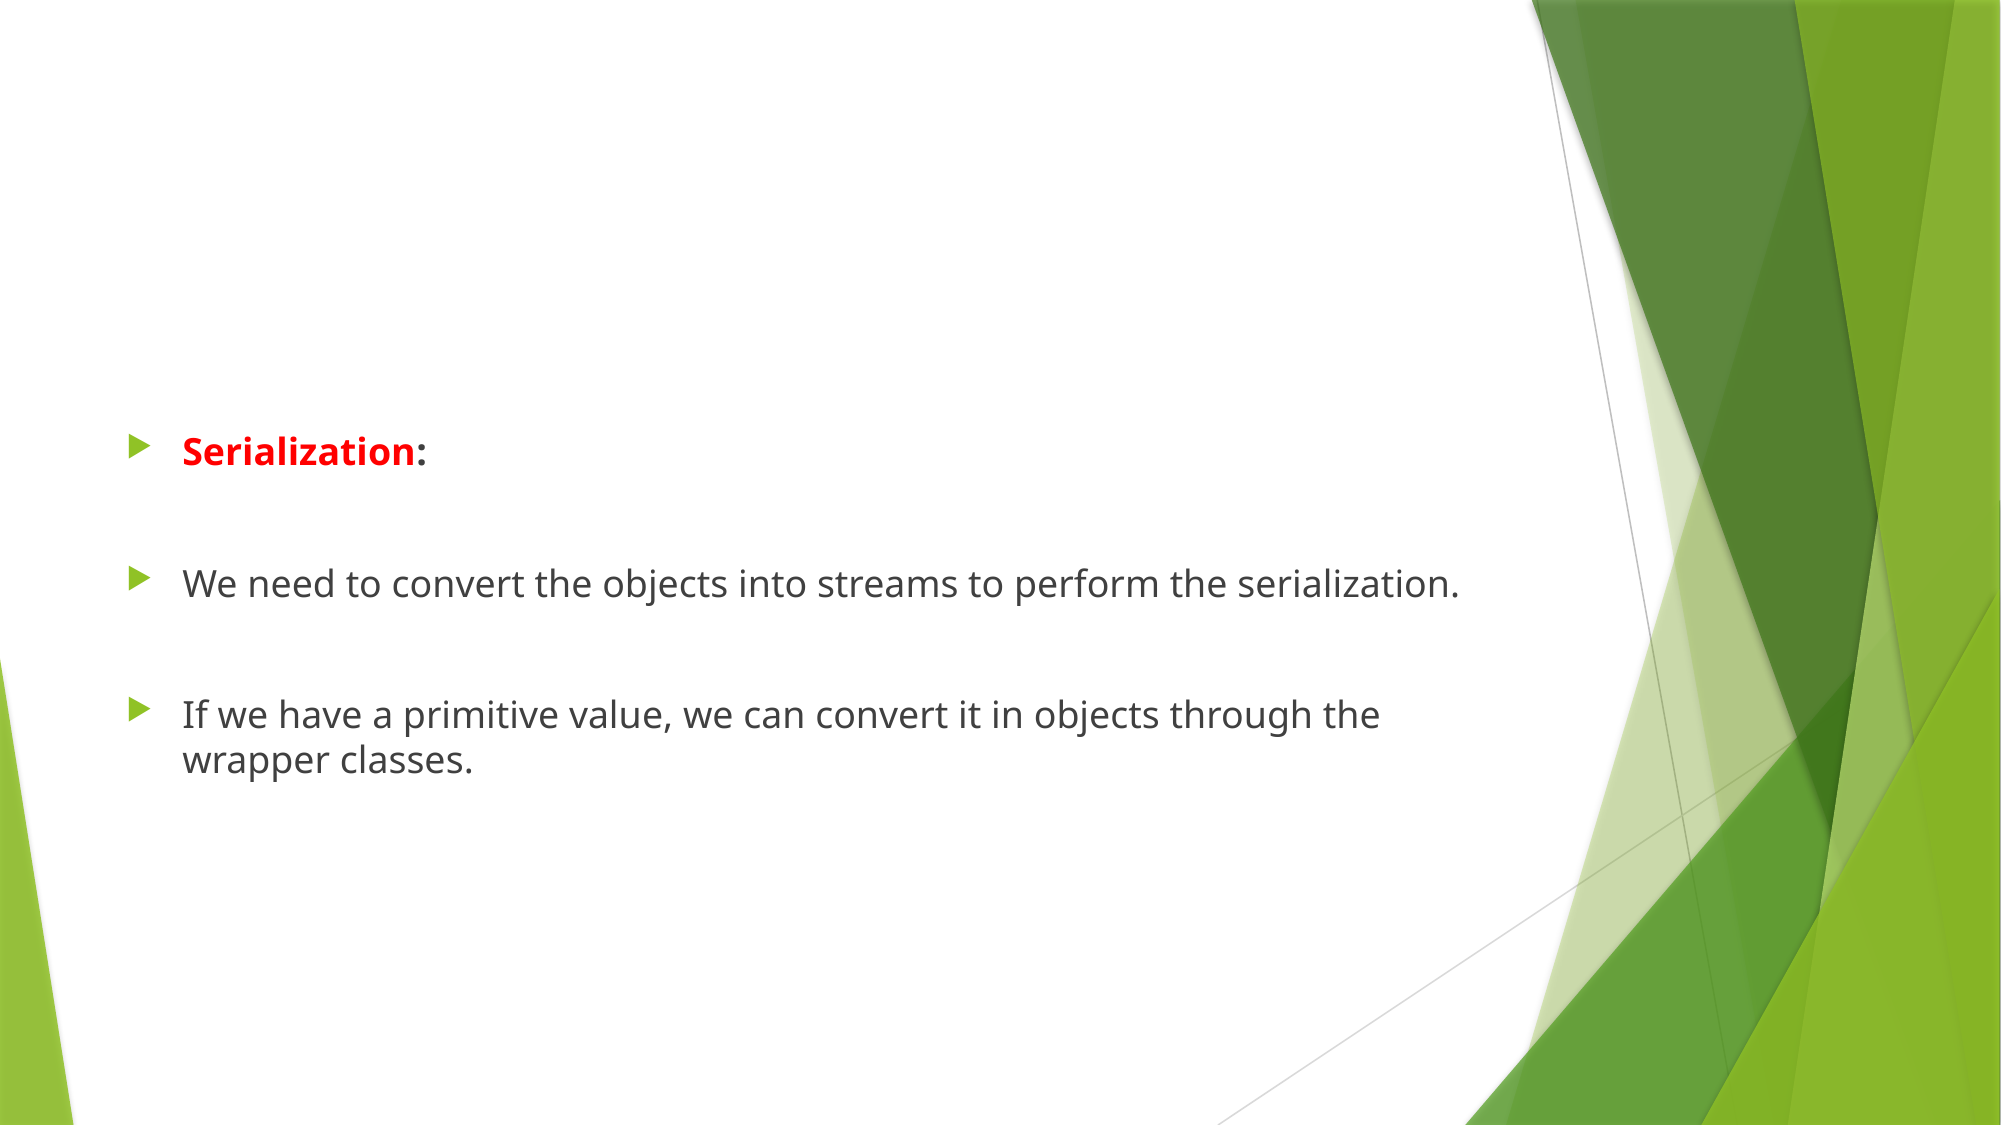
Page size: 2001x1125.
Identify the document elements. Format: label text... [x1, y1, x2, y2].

list Serialization: We need to convert the objects into streams to perform the serialization. If we have a primitive value, we can convert it in objects through the wrapper classes. [111, 354, 1522, 992]
